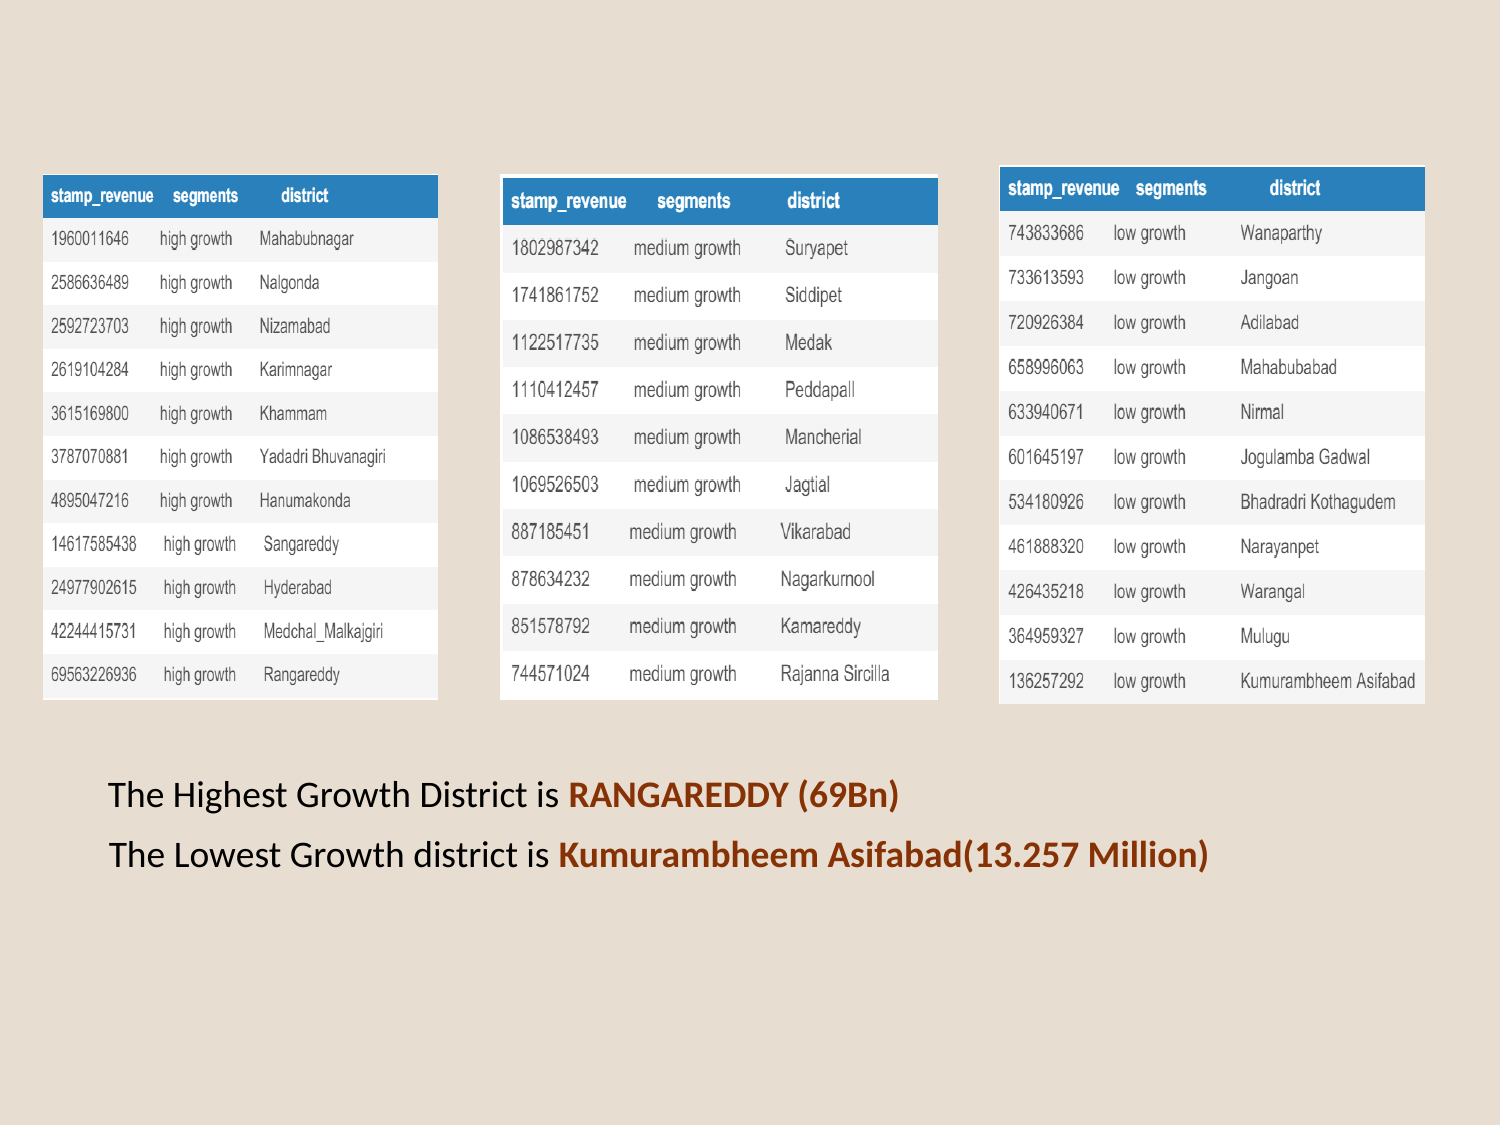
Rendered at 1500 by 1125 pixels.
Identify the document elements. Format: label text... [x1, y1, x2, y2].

picture [499, 174, 938, 701]
picture [42, 174, 438, 701]
picture [999, 165, 1426, 705]
text_box The Highest Growth District is RANGAREDDY (69Bn) [93, 762, 915, 823]
text_box The Lowest Growth district is Kumurambheem Asifabad(13.257 Million) [93, 823, 1225, 883]
